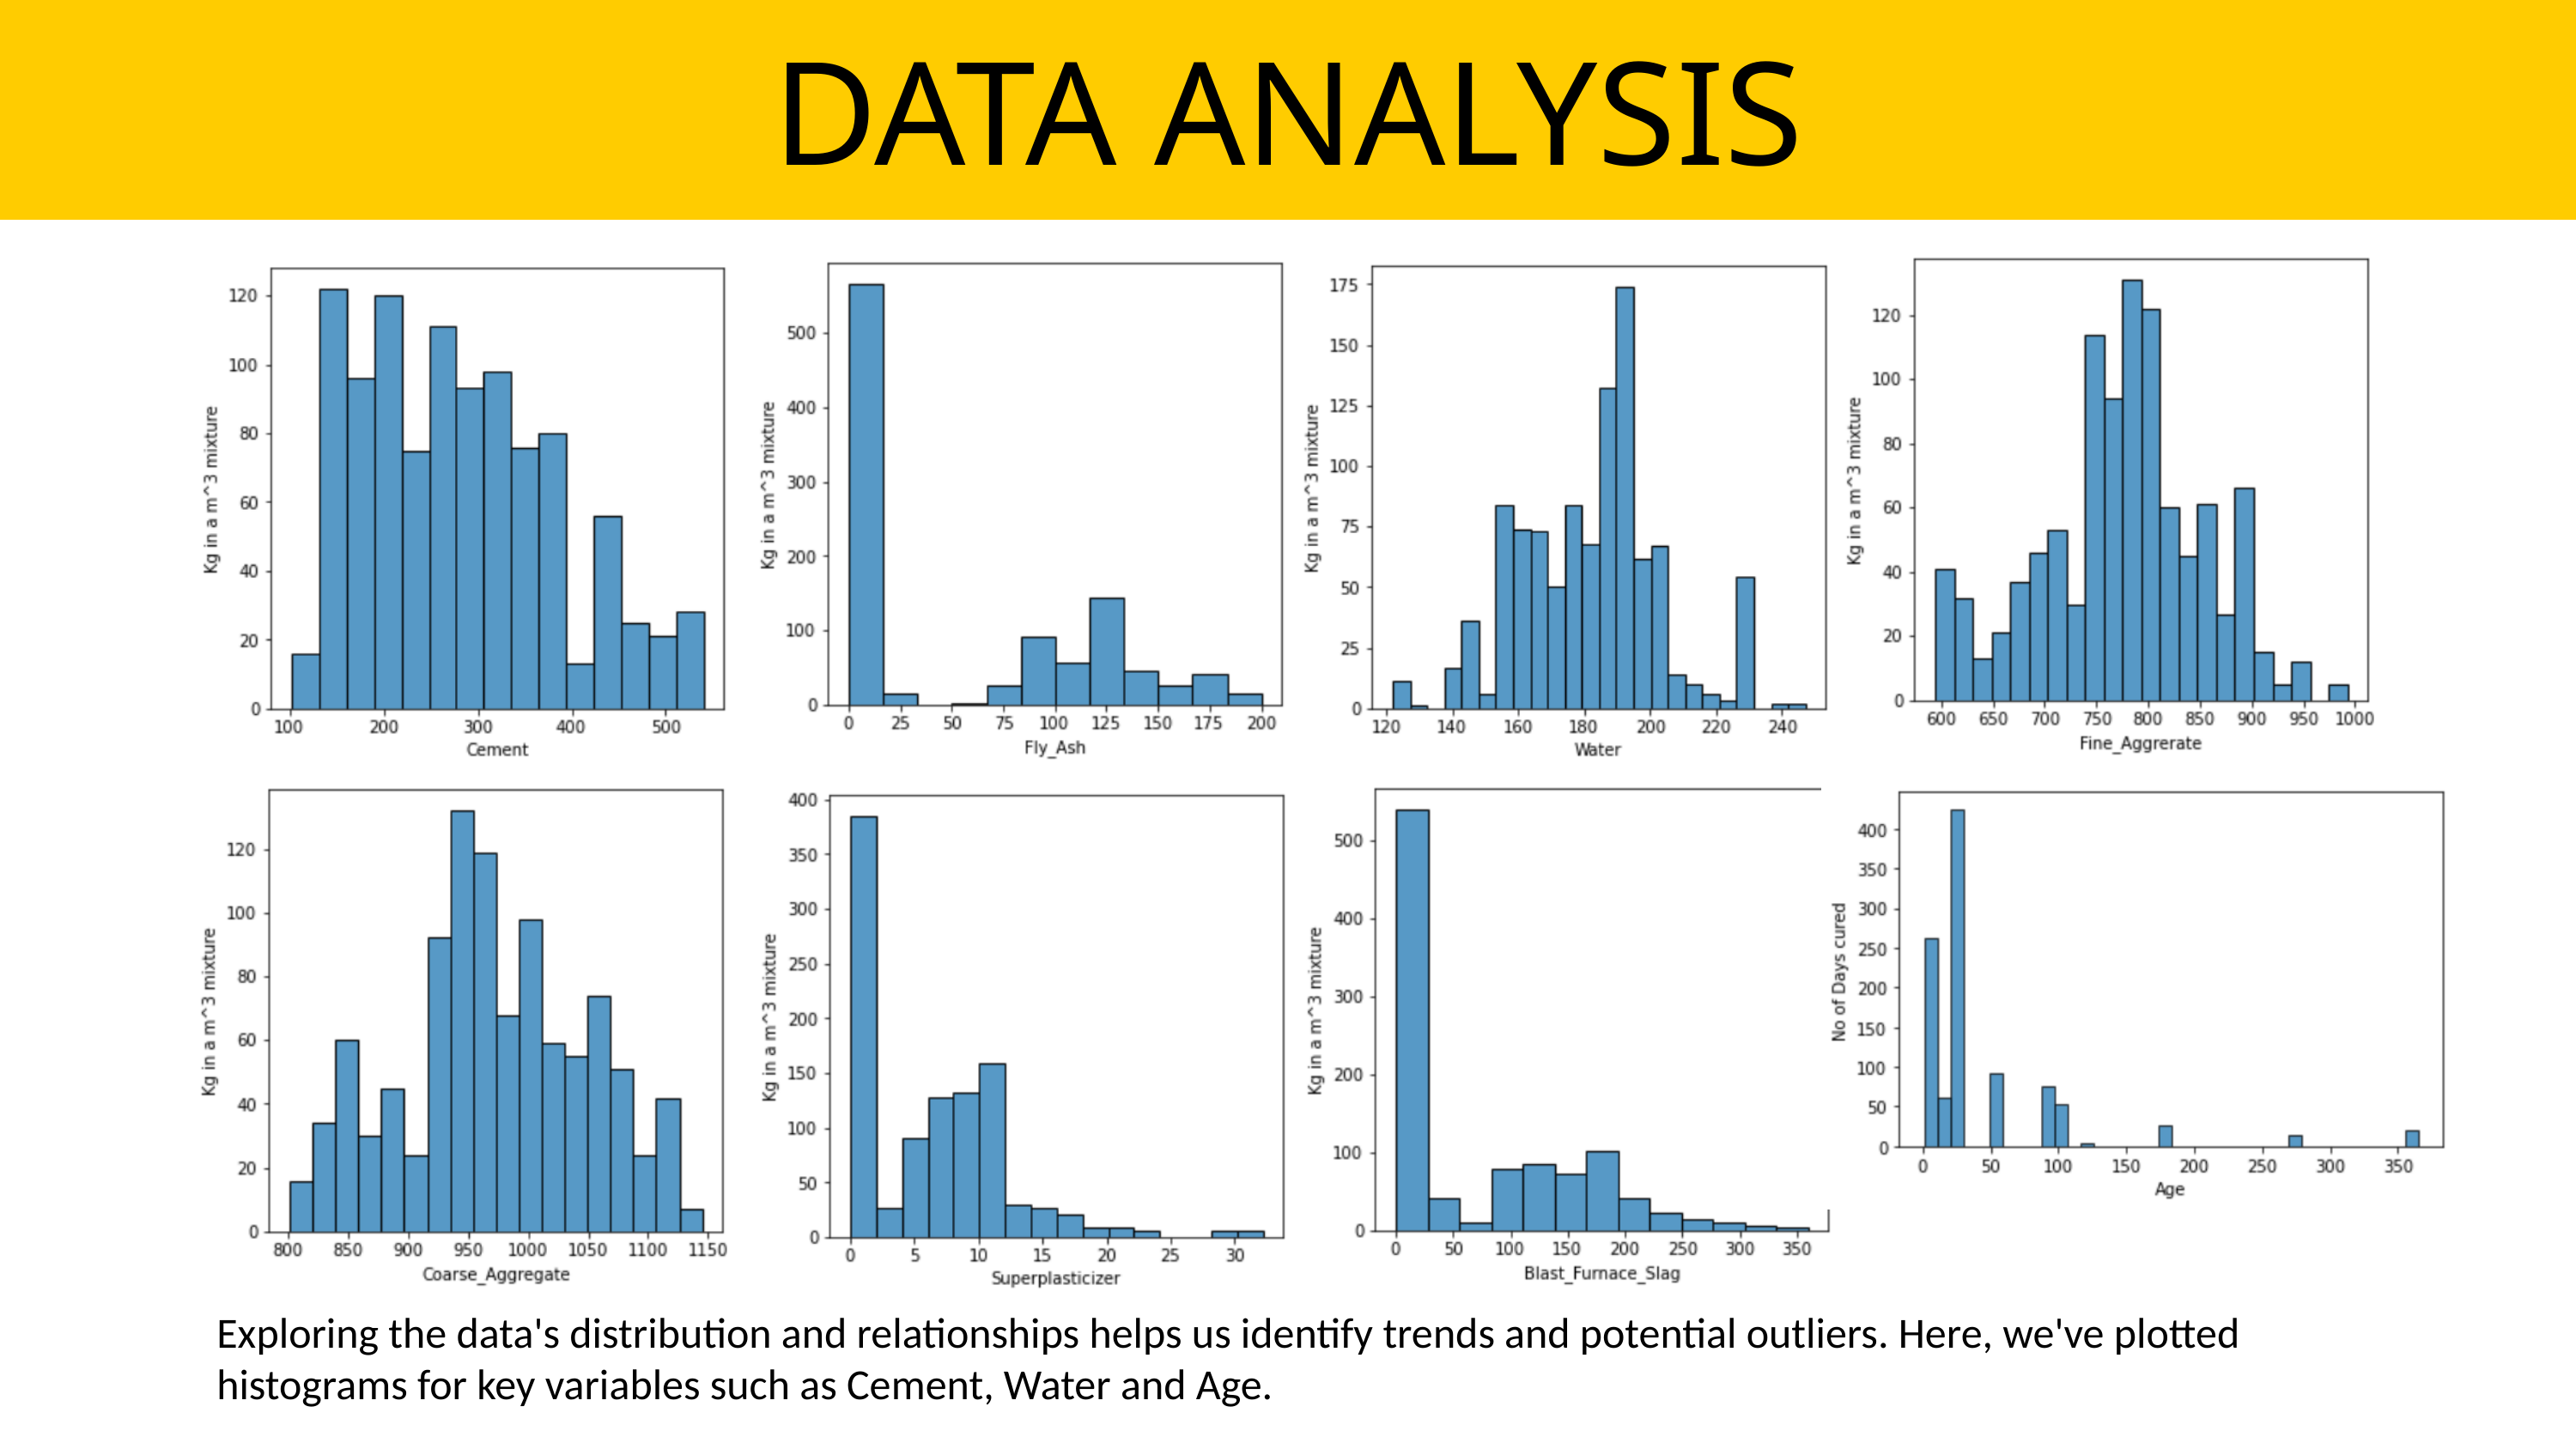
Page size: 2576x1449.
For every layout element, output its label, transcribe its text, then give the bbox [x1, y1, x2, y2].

picture [739, 256, 1291, 765]
picture [754, 786, 1289, 1294]
picture [192, 257, 736, 765]
picture [193, 781, 728, 1292]
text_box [0, 0, 2576, 221]
picture [1837, 252, 2375, 761]
picture [1294, 258, 1832, 760]
picture [1294, 780, 2450, 1293]
text_box Exploring the data's distribution and relationships helps us identify trends and potential outliers. Here, we've plotted histograms for key variables such as Cement, Water and Age. [204, 1299, 2415, 1415]
